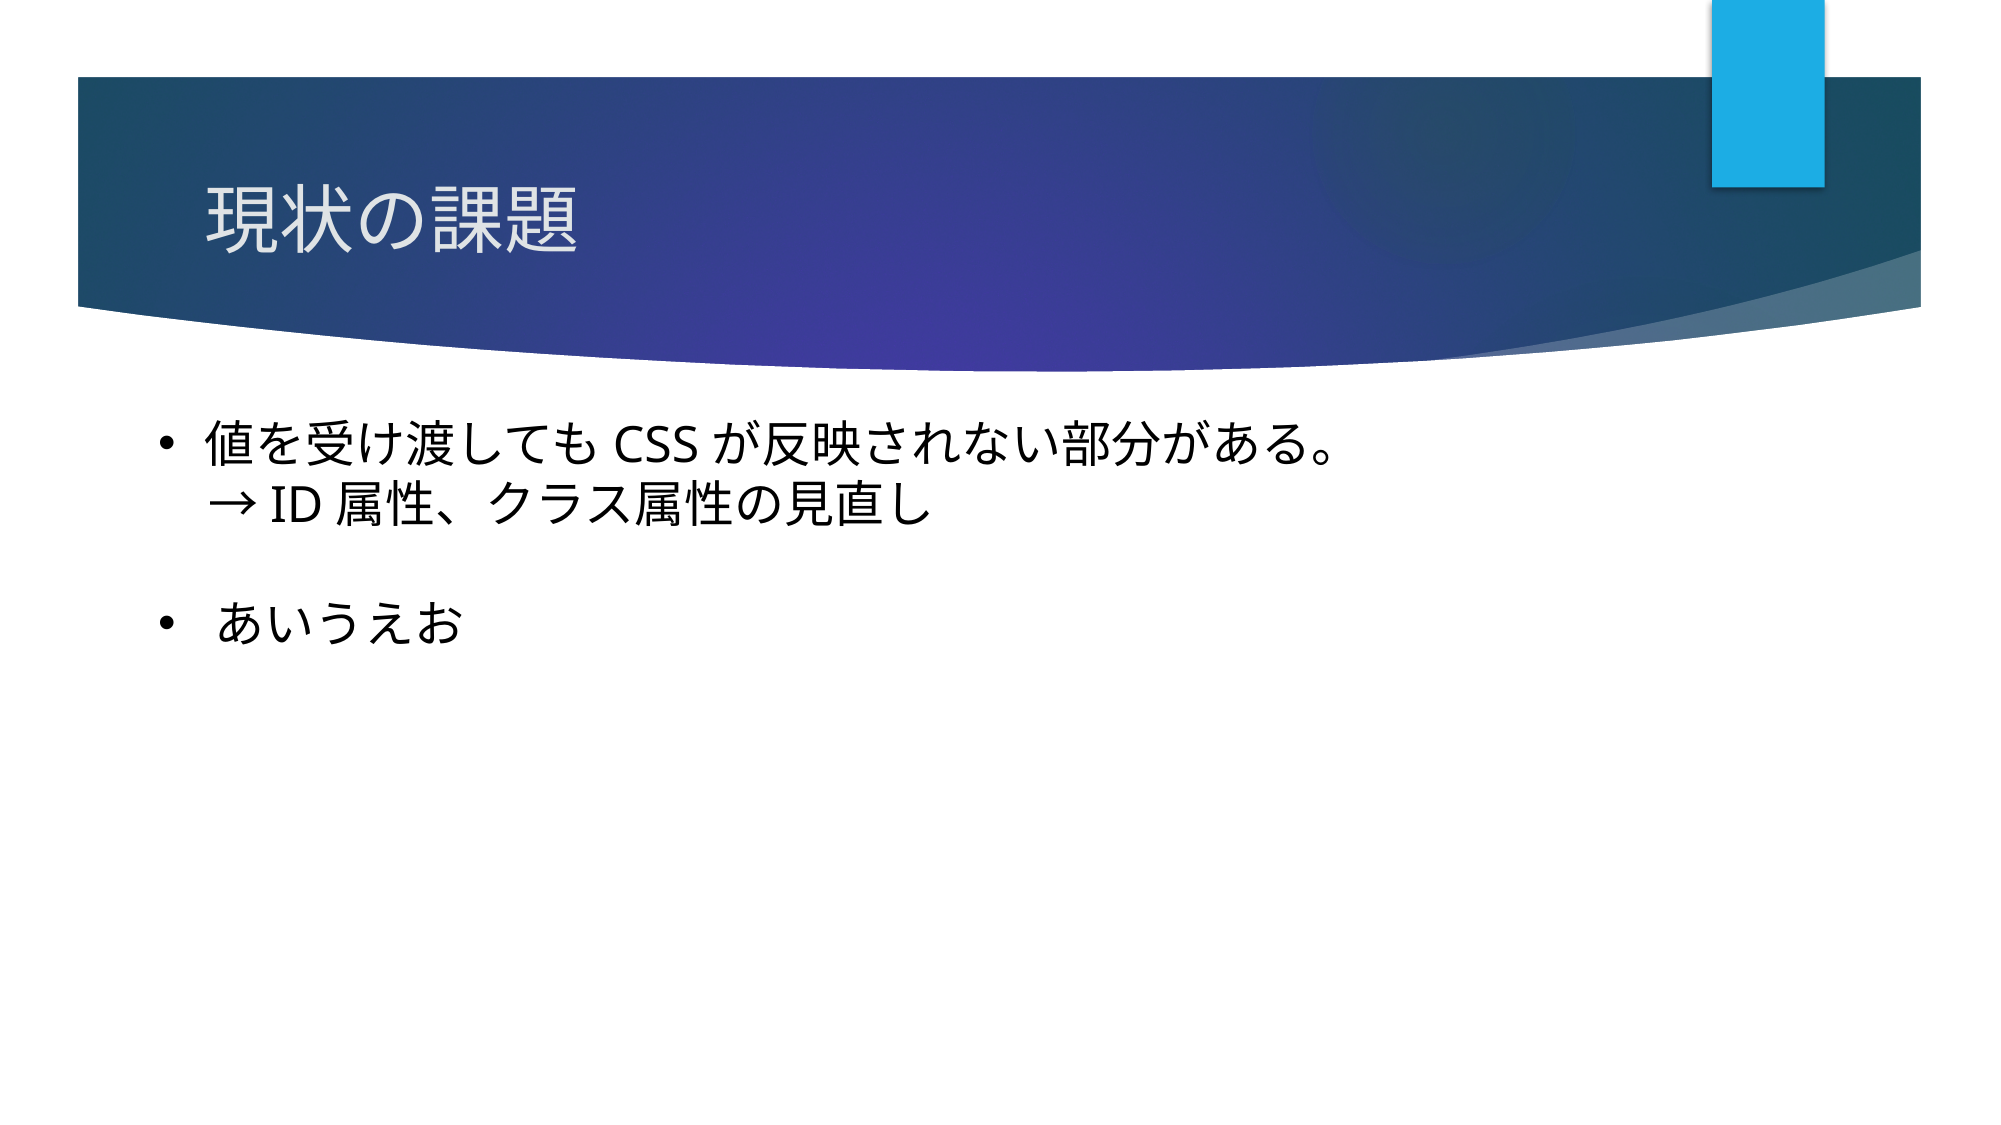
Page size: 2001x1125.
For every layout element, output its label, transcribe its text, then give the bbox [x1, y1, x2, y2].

title 現状の課題 [189, 159, 1627, 276]
text_box 値を受け渡してもCSSが反映されない部分がある。 →ID属性、クラス属性の見直し あいうえお [143, 404, 1852, 660]
